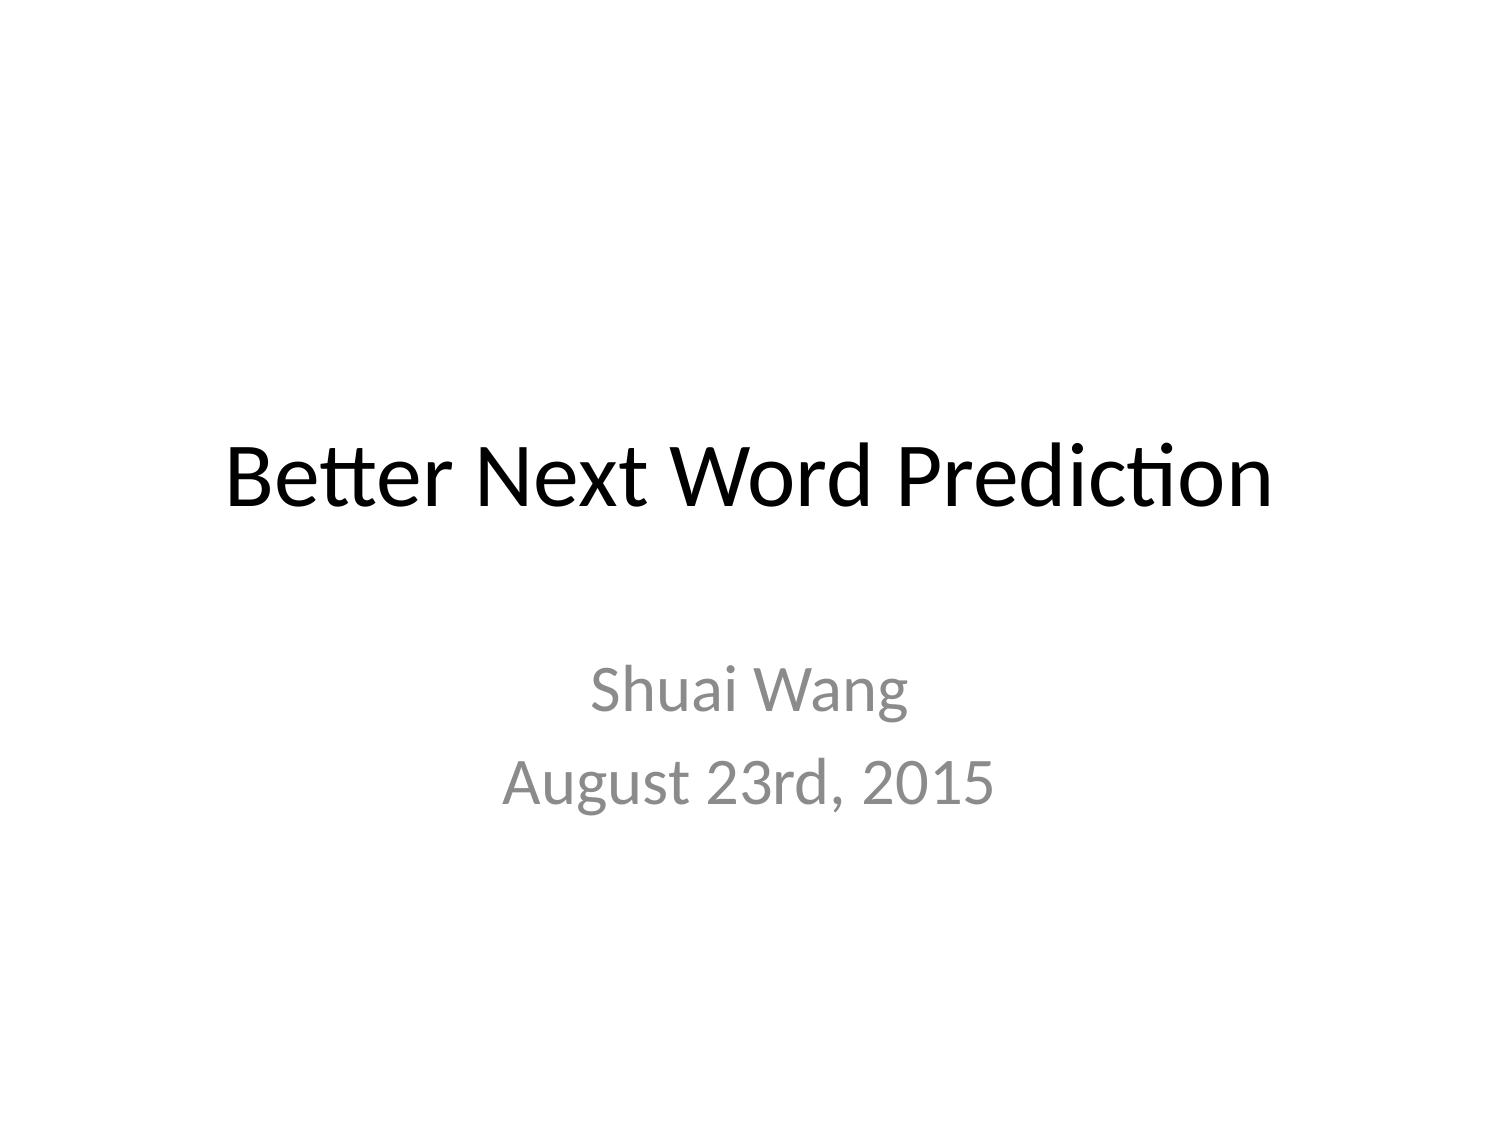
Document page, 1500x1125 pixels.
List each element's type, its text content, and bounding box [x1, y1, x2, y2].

subtitle Shuai Wang August 23rd, 2015 [225, 637, 1275, 925]
title Better Next Word Prediction [112, 349, 1388, 591]
